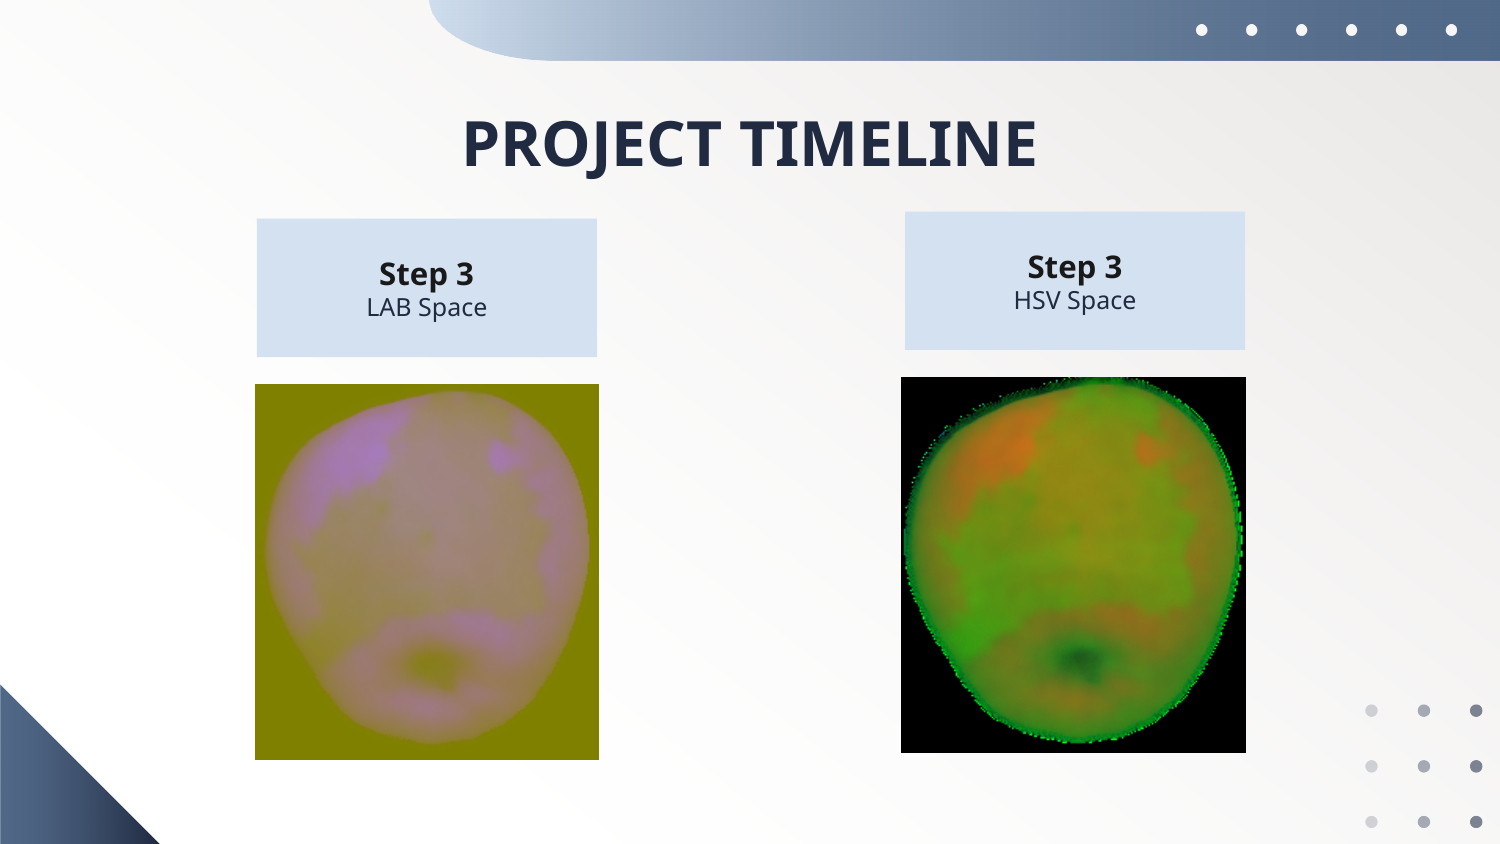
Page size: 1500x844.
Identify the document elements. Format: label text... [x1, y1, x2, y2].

picture [0, 0, 1500, 844]
text_box Step 3 LAB Space [256, 218, 597, 358]
text_box Step 3 HSV Space [905, 211, 1246, 350]
title PROJECT TIMELINE [118, 88, 1382, 183]
